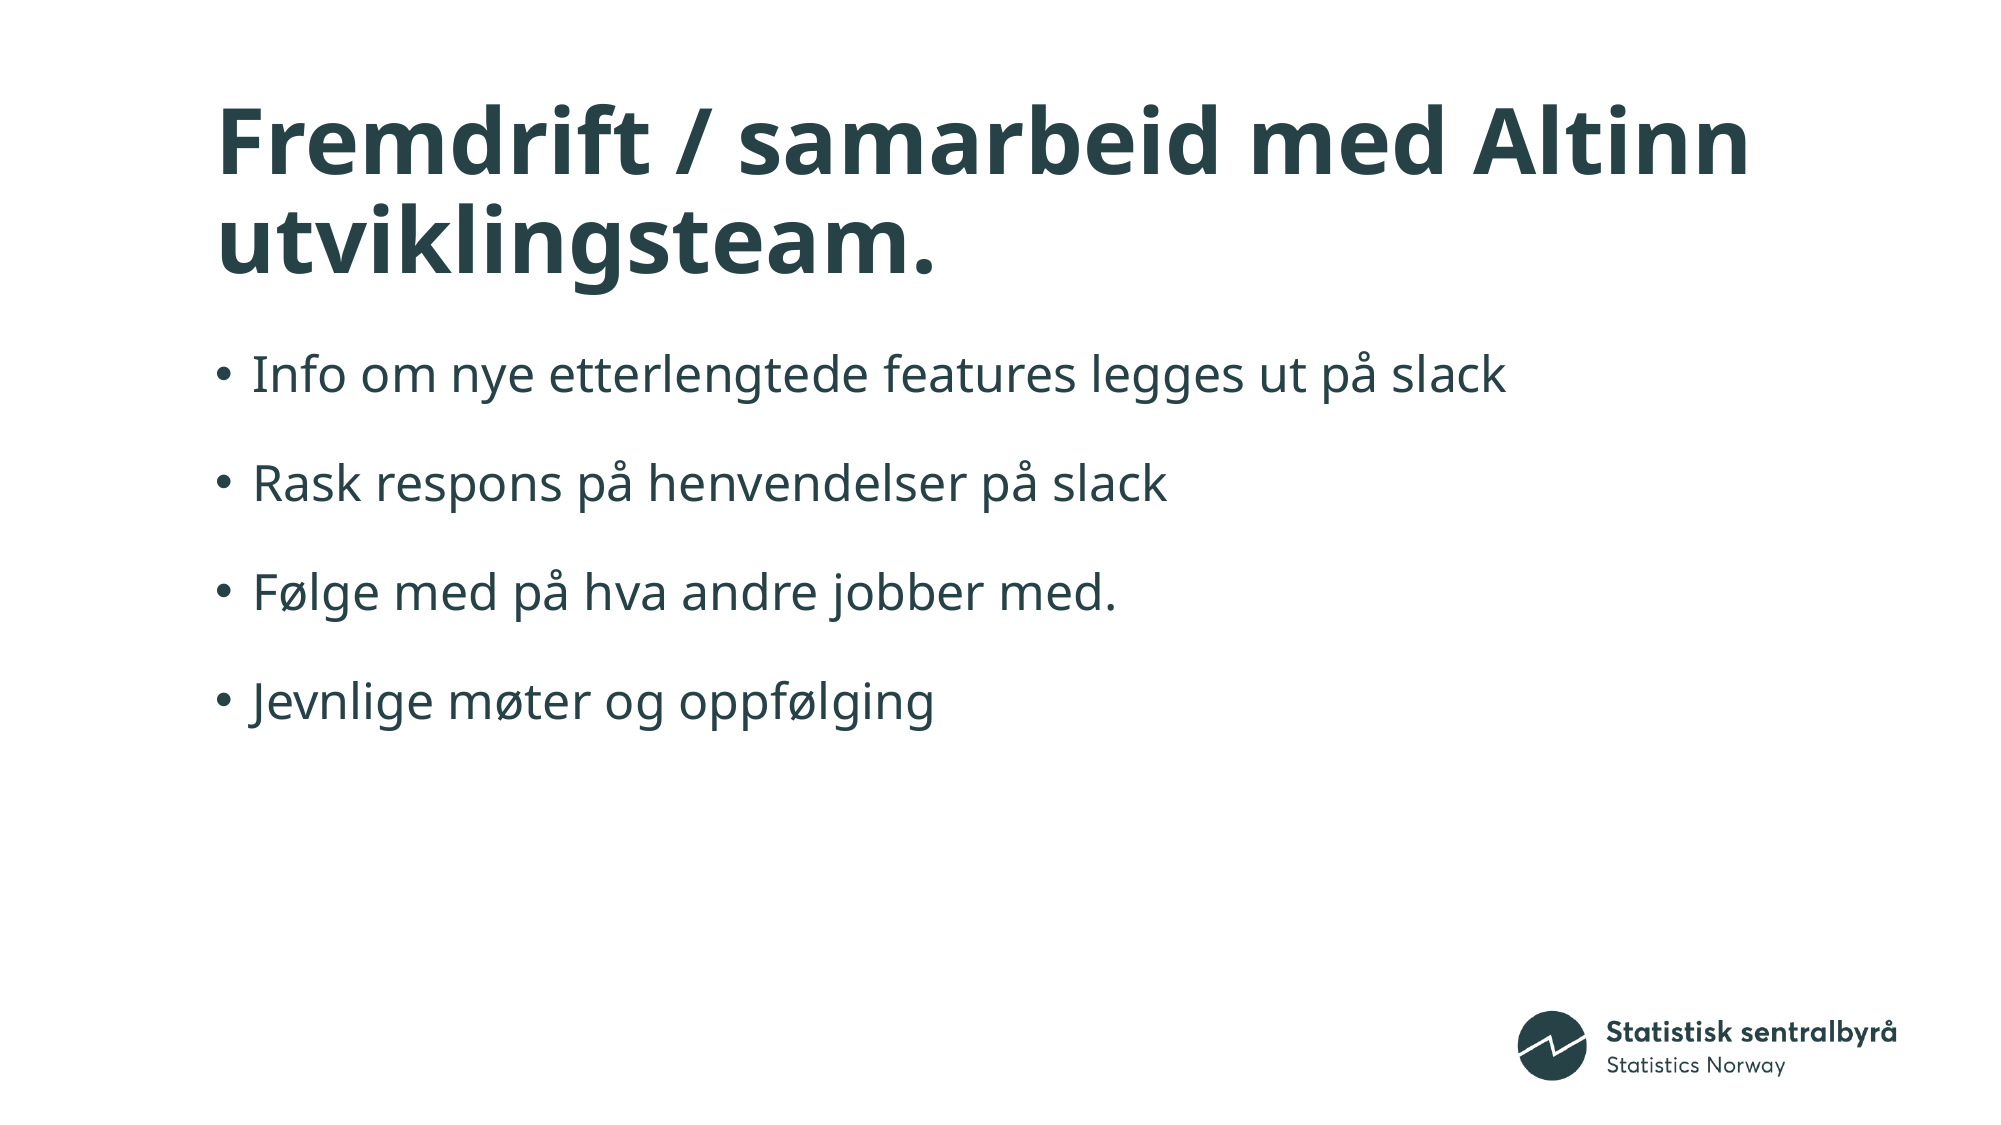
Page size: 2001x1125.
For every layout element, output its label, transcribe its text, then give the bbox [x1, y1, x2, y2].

list Info om nye etterlengtede features legges ut på slack Rask respons på henvendelser på slack Følge med på hva andre jobber med. Jevnlige møter og oppfølging [200, 305, 1784, 959]
picture [1503, 995, 2000, 1125]
title Fremdrift / samarbeid med Altinn utviklingsteam. [200, 90, 1784, 305]
